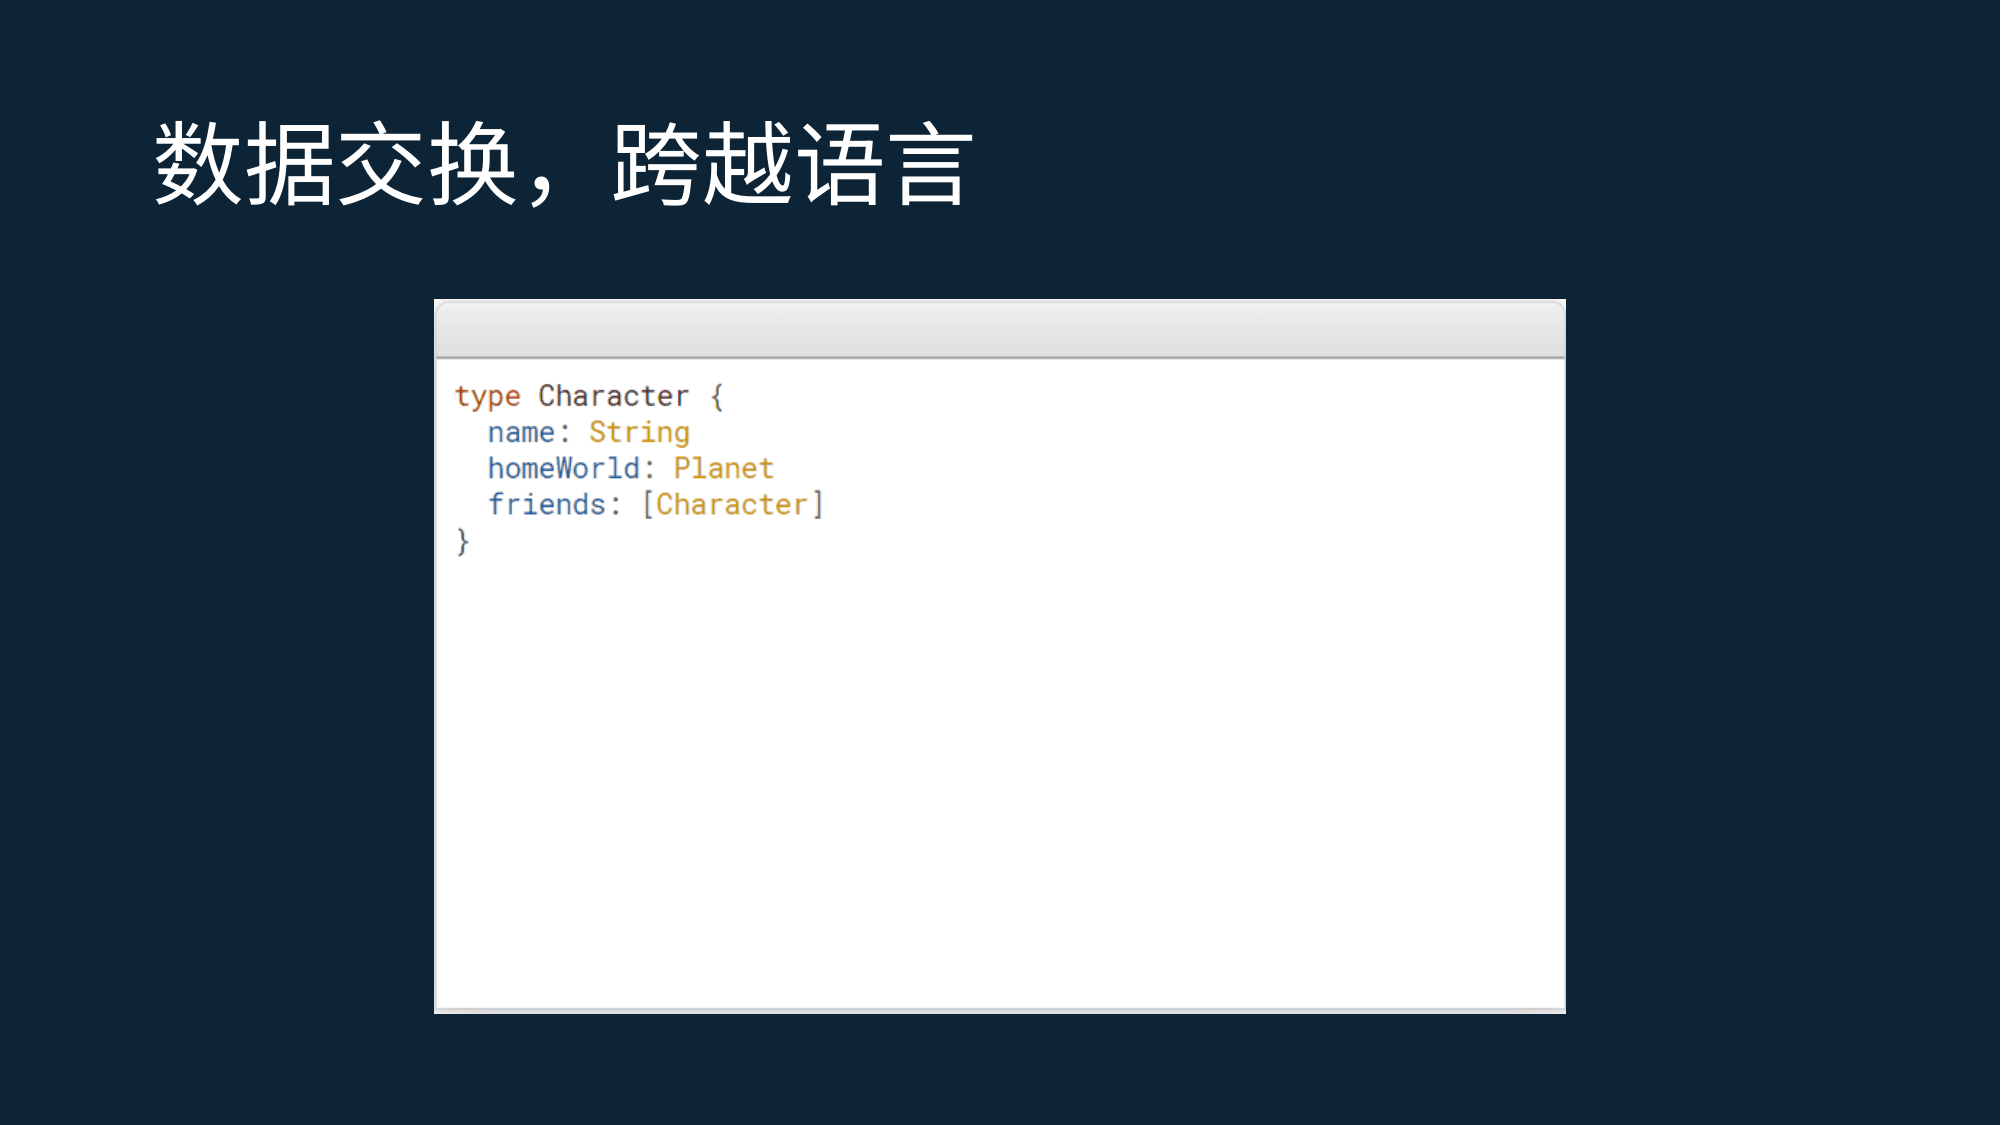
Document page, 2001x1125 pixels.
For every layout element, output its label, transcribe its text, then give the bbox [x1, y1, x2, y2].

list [434, 299, 1566, 1014]
title 数据交换，跨越语言 [137, 59, 1863, 278]
